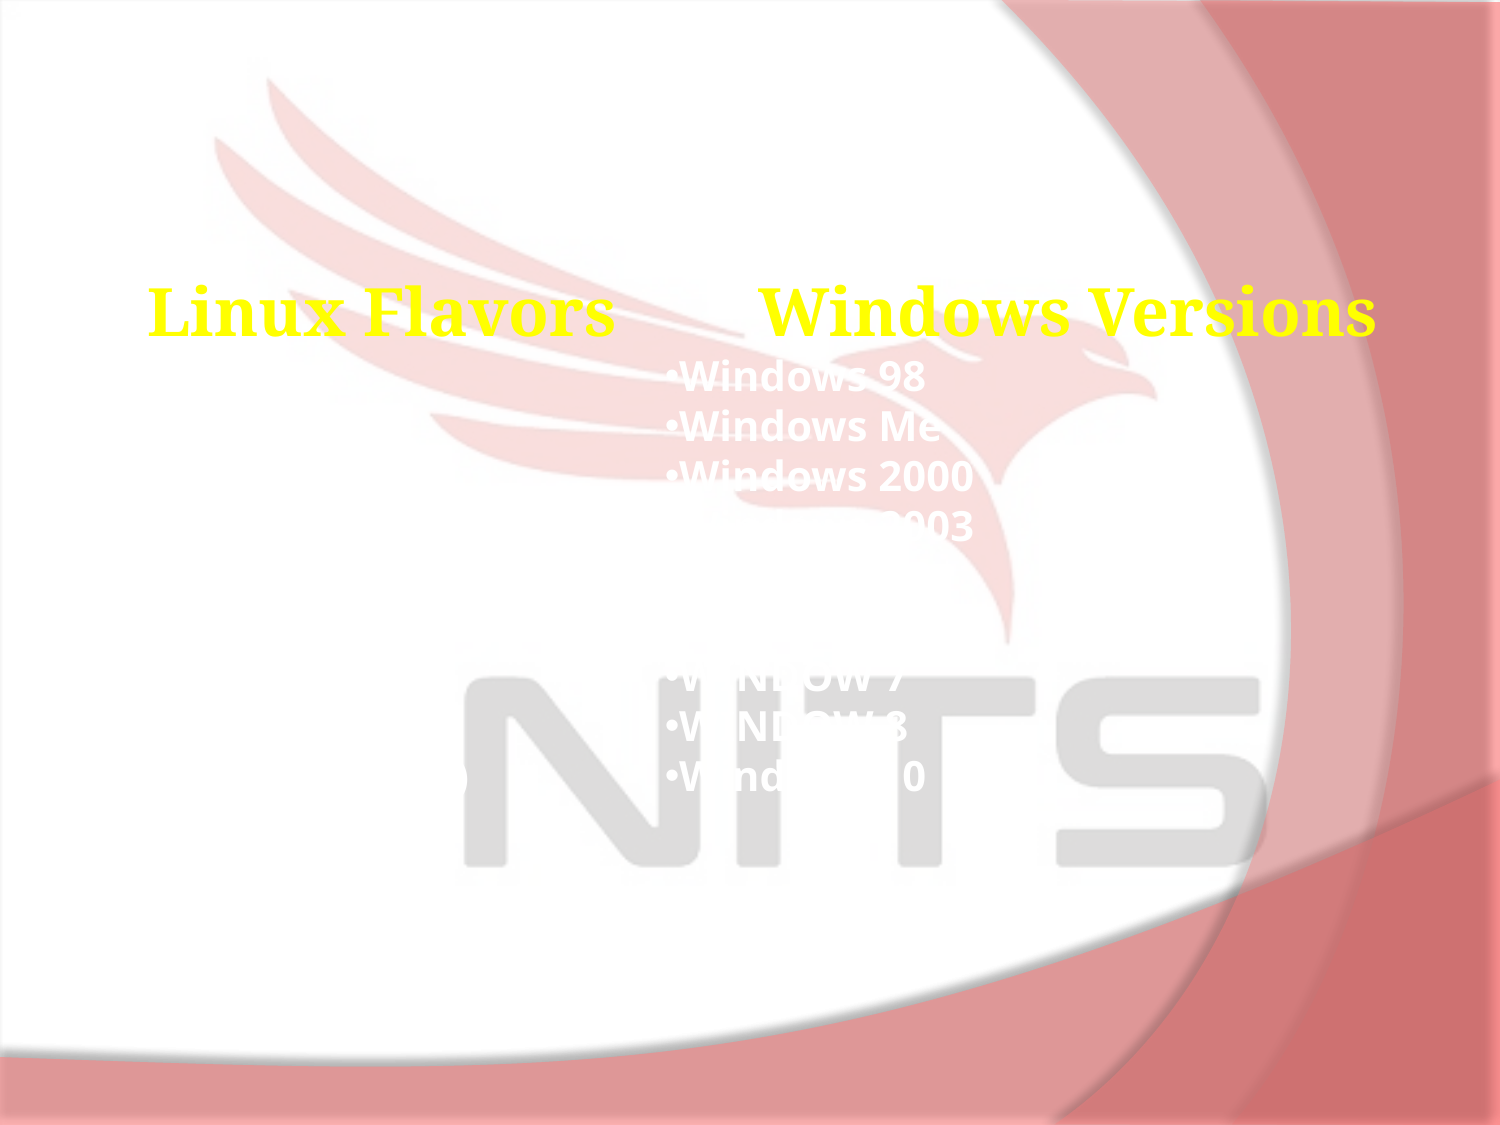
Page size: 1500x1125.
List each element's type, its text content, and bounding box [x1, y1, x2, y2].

text_box Windows Versions Windows 98 Windows Me Windows 2000 Windows 2003 Windows XP Windows vista WINDOW 7 WINDOW 8 Windows 10 [703, 262, 1488, 808]
text_box Linux Flavors RedHat Suse Fedora Debian Ubuntu Knoppix Slackware Lycoris Linspire (Lindows) [62, 262, 703, 808]
